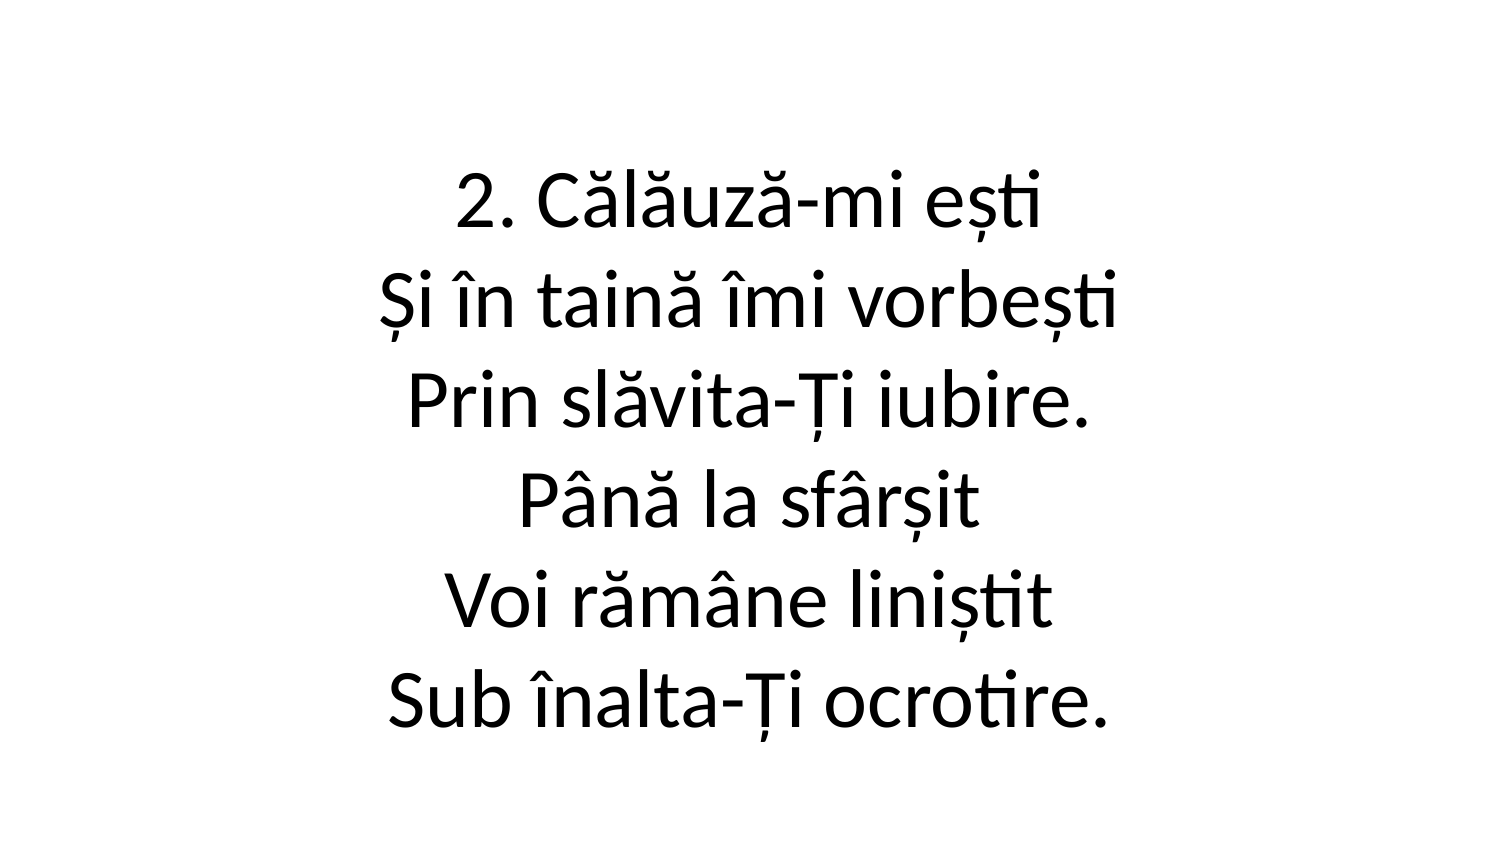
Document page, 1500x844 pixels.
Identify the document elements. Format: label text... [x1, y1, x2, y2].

text_box 2. Călăuză-mi ești Și în taină îmi vorbești Prin slăvita-Ți iubire. Până la sfârșit Voi rămâne liniștit Sub înalta-Ți ocrotire. [363, 92, 1136, 752]
